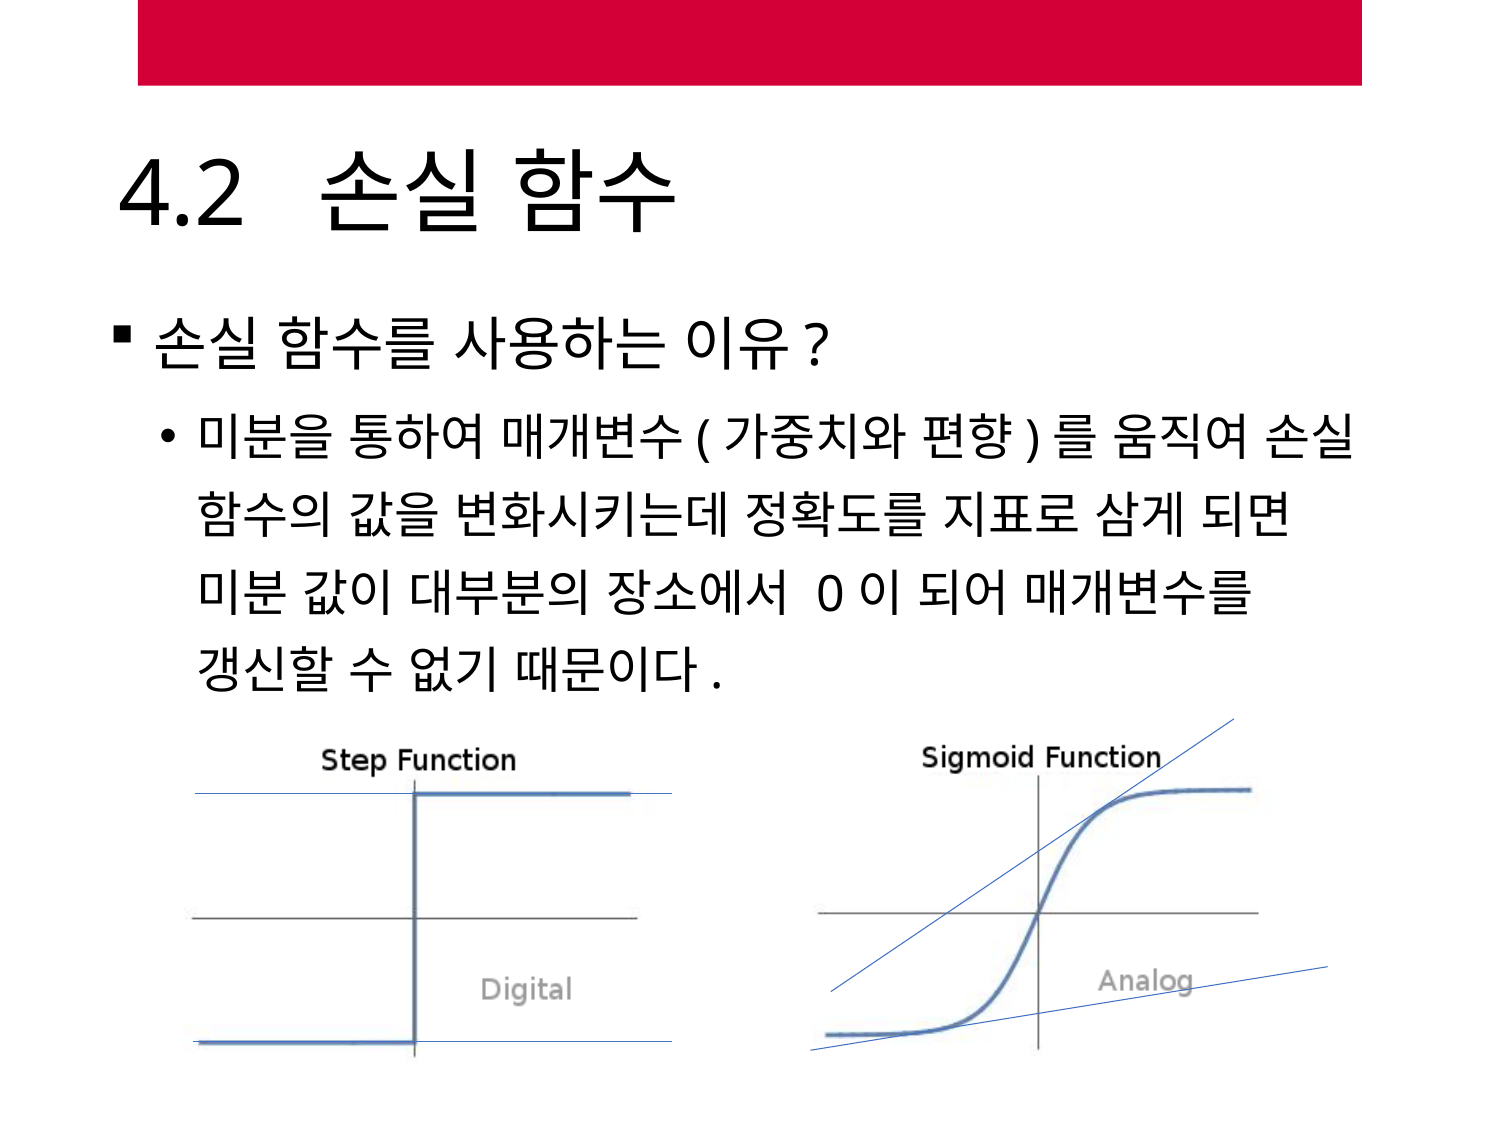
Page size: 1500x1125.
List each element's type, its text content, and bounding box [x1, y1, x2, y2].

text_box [139, 715, 672, 1062]
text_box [777, 715, 1328, 1093]
list 손실 함수를 사용하는 이유? 미분을 통하여 매개변수(가중치와 편향)를 움직여 손실 함수의 값을 변화시키는데 정확도를 지표로 삼게 되면 미분 값이 대부분의 장소에서 0이 되어 매개변수를 갱신할 수 없기 때문이다. [103, 279, 1397, 812]
title 4.2 손실 함수 [103, 115, 1397, 278]
